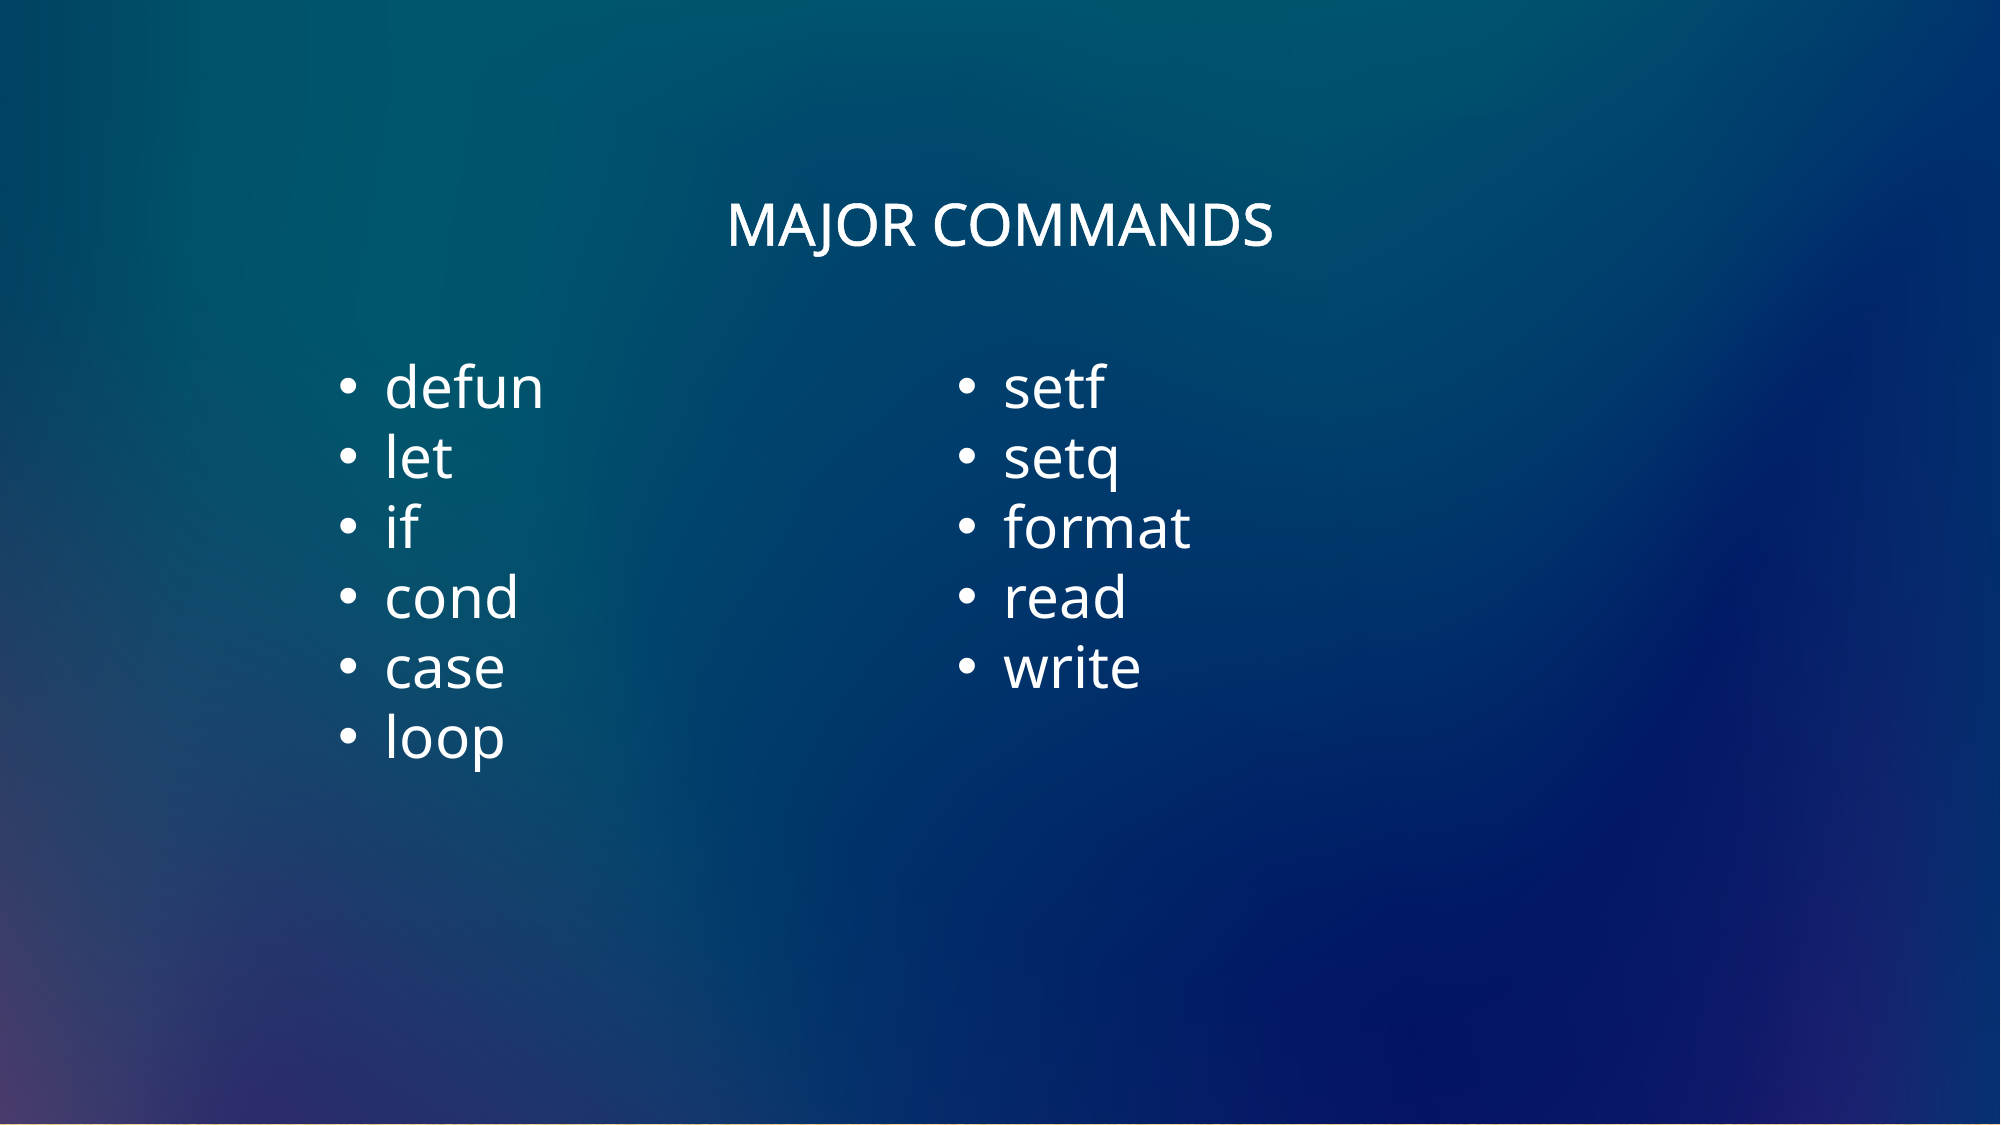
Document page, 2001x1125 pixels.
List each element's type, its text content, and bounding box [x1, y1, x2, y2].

text_box setf setq format read write [942, 342, 1538, 778]
title Major commands [402, 162, 1598, 266]
text_box defun let if cond case loop [323, 342, 919, 778]
picture [0, 0, 2001, 1125]
